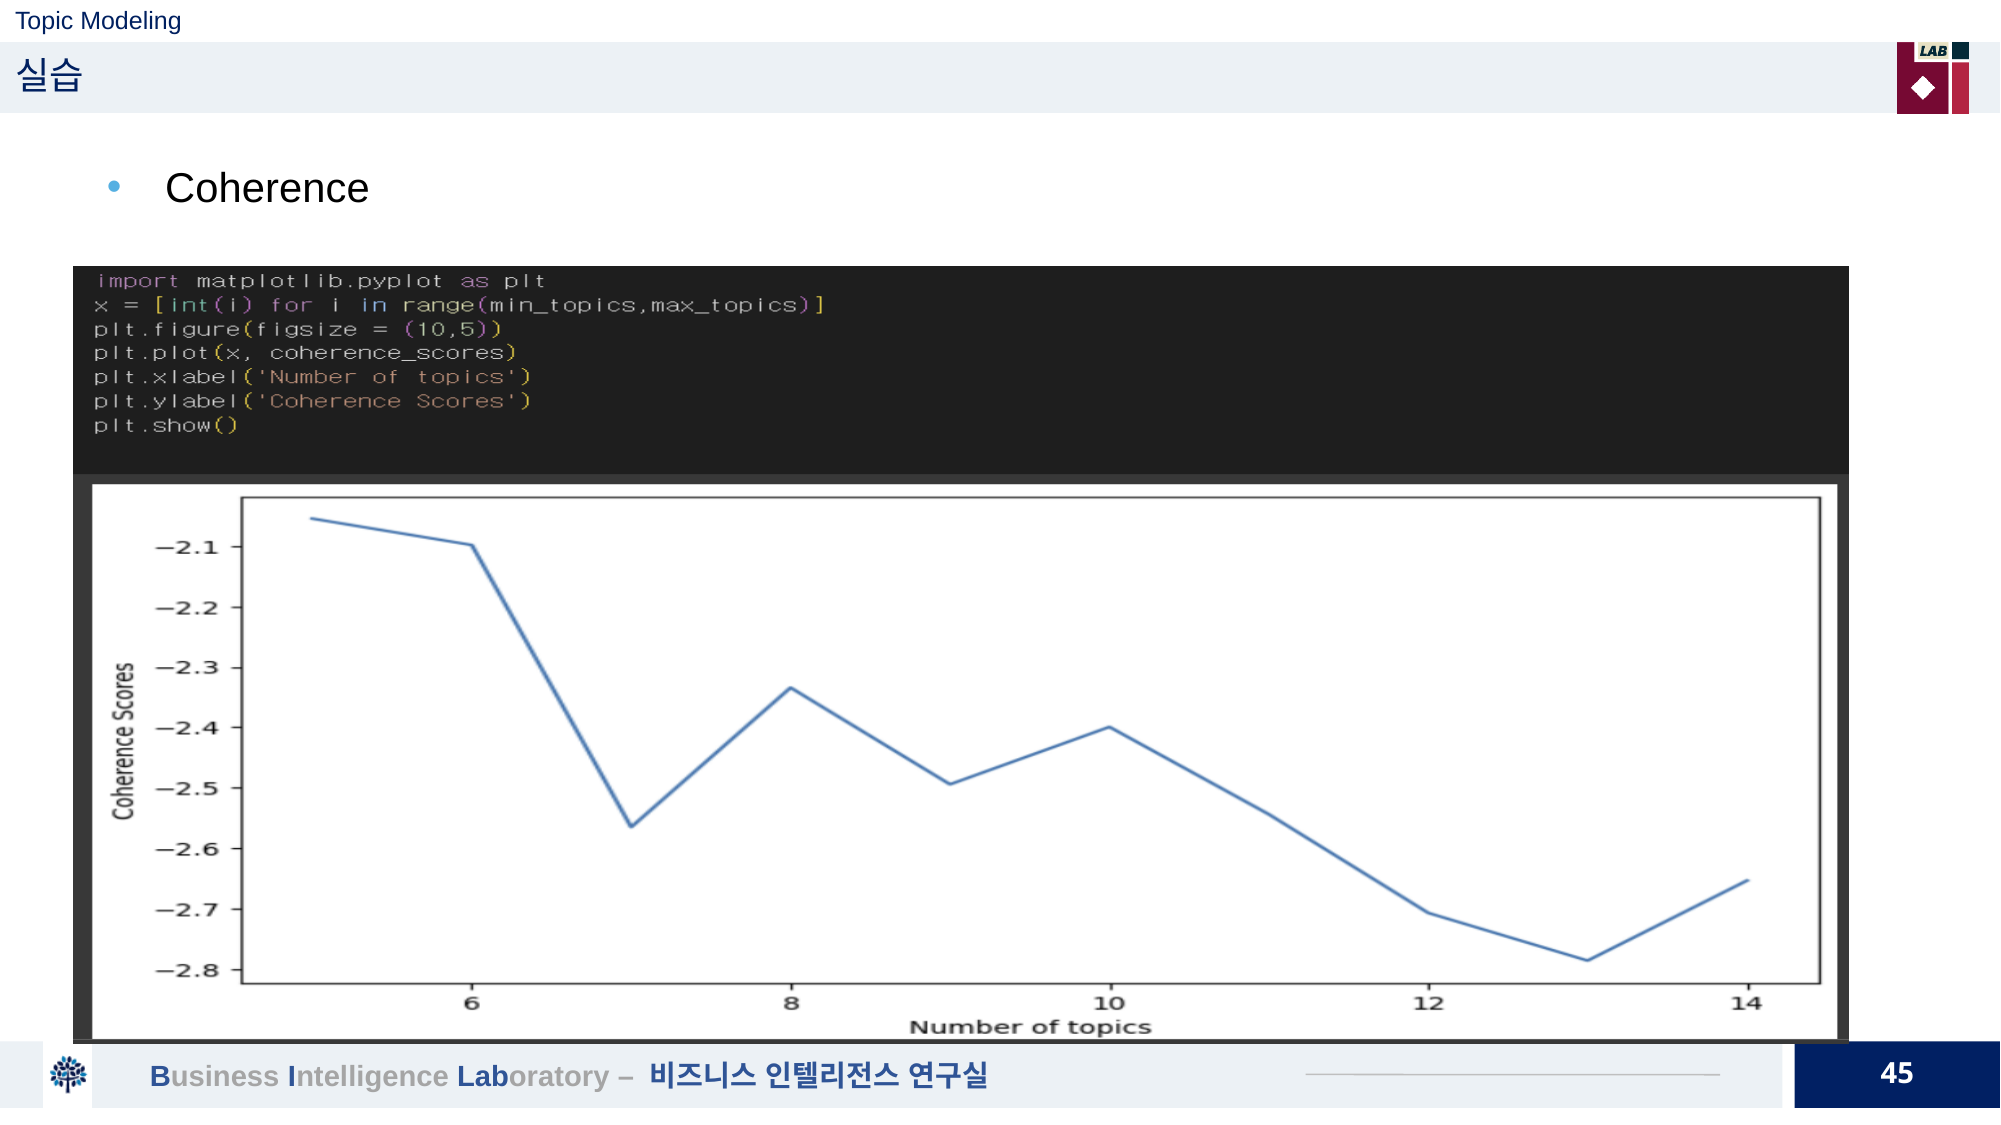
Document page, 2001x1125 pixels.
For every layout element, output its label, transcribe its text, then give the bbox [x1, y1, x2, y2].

list Coherence [73, 138, 1927, 1028]
subtitle 실습 [0, 42, 1326, 113]
picture [43, 266, 1849, 1108]
title Topic Modeling [0, 0, 598, 42]
picture [1897, 41, 1969, 114]
slide_number 45 [1825, 1044, 1970, 1105]
